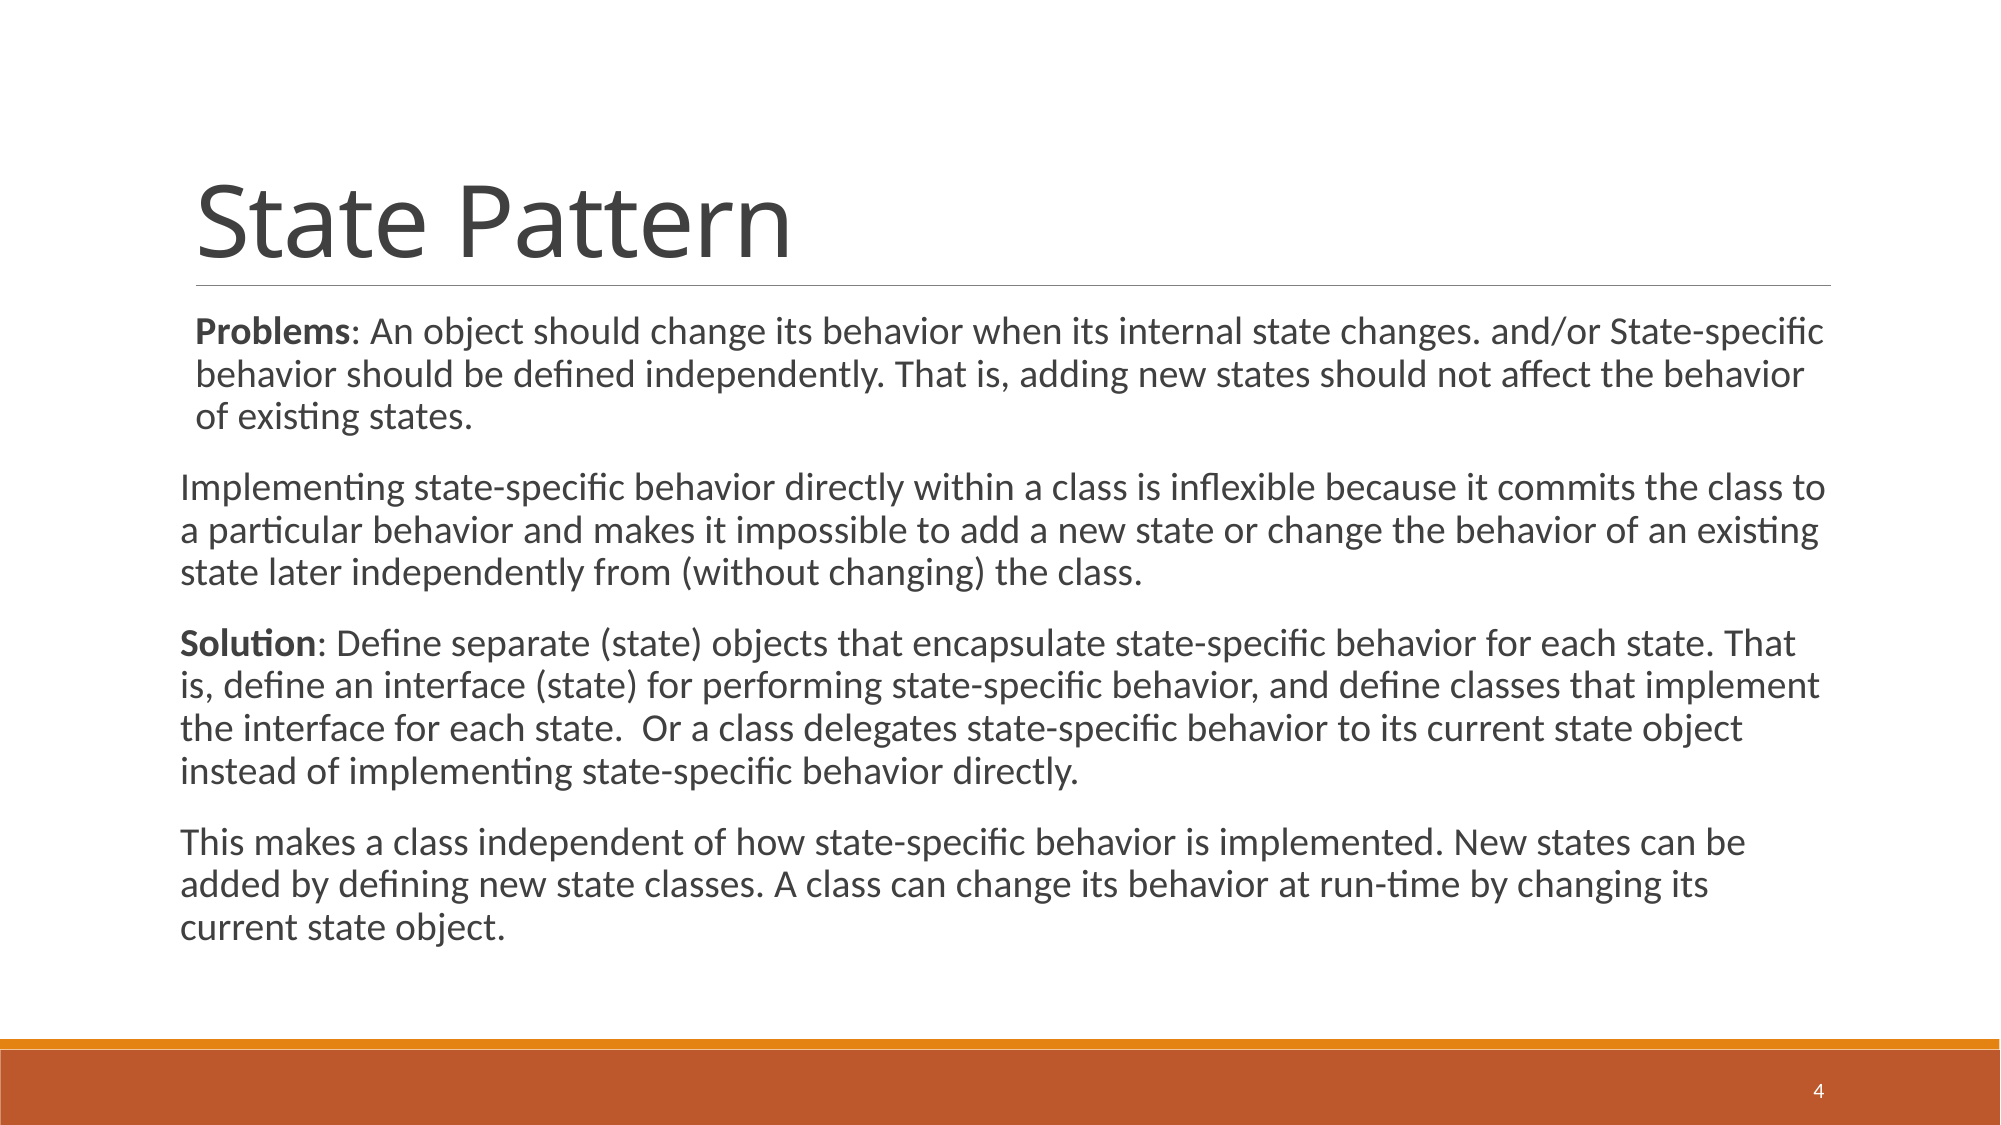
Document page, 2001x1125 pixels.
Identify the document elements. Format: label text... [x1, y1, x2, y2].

title State Pattern [180, 47, 1830, 285]
list Problems: An object should change its behavior when its internal state changes. and/or State-specific behavior should be defined independently. That is, adding new states should not affect the behavior of existing states. Implementing state-specific behavior directly within a class is inflexible because it commits the class to a particular behavior and makes it impossible to add a new state or change the behavior of an existing state later independently from (without changing) the class. Solution: Define separate (state) objects that encapsulate state-specific behavior for each state. That is, define an interface (state) for performing state-specific behavior, and define classes that implement the interface for each state. Or a class delegates state-specific behavior to its current state object instead of implementing state-specific behavior directly. This makes a class independent of how state-specific behavior is implemented. New states can be added by defining new state classes. A class can change its behavior at run-time by changing its current state object. [180, 302, 1830, 963]
slide_number 4 [1624, 1059, 1840, 1120]
